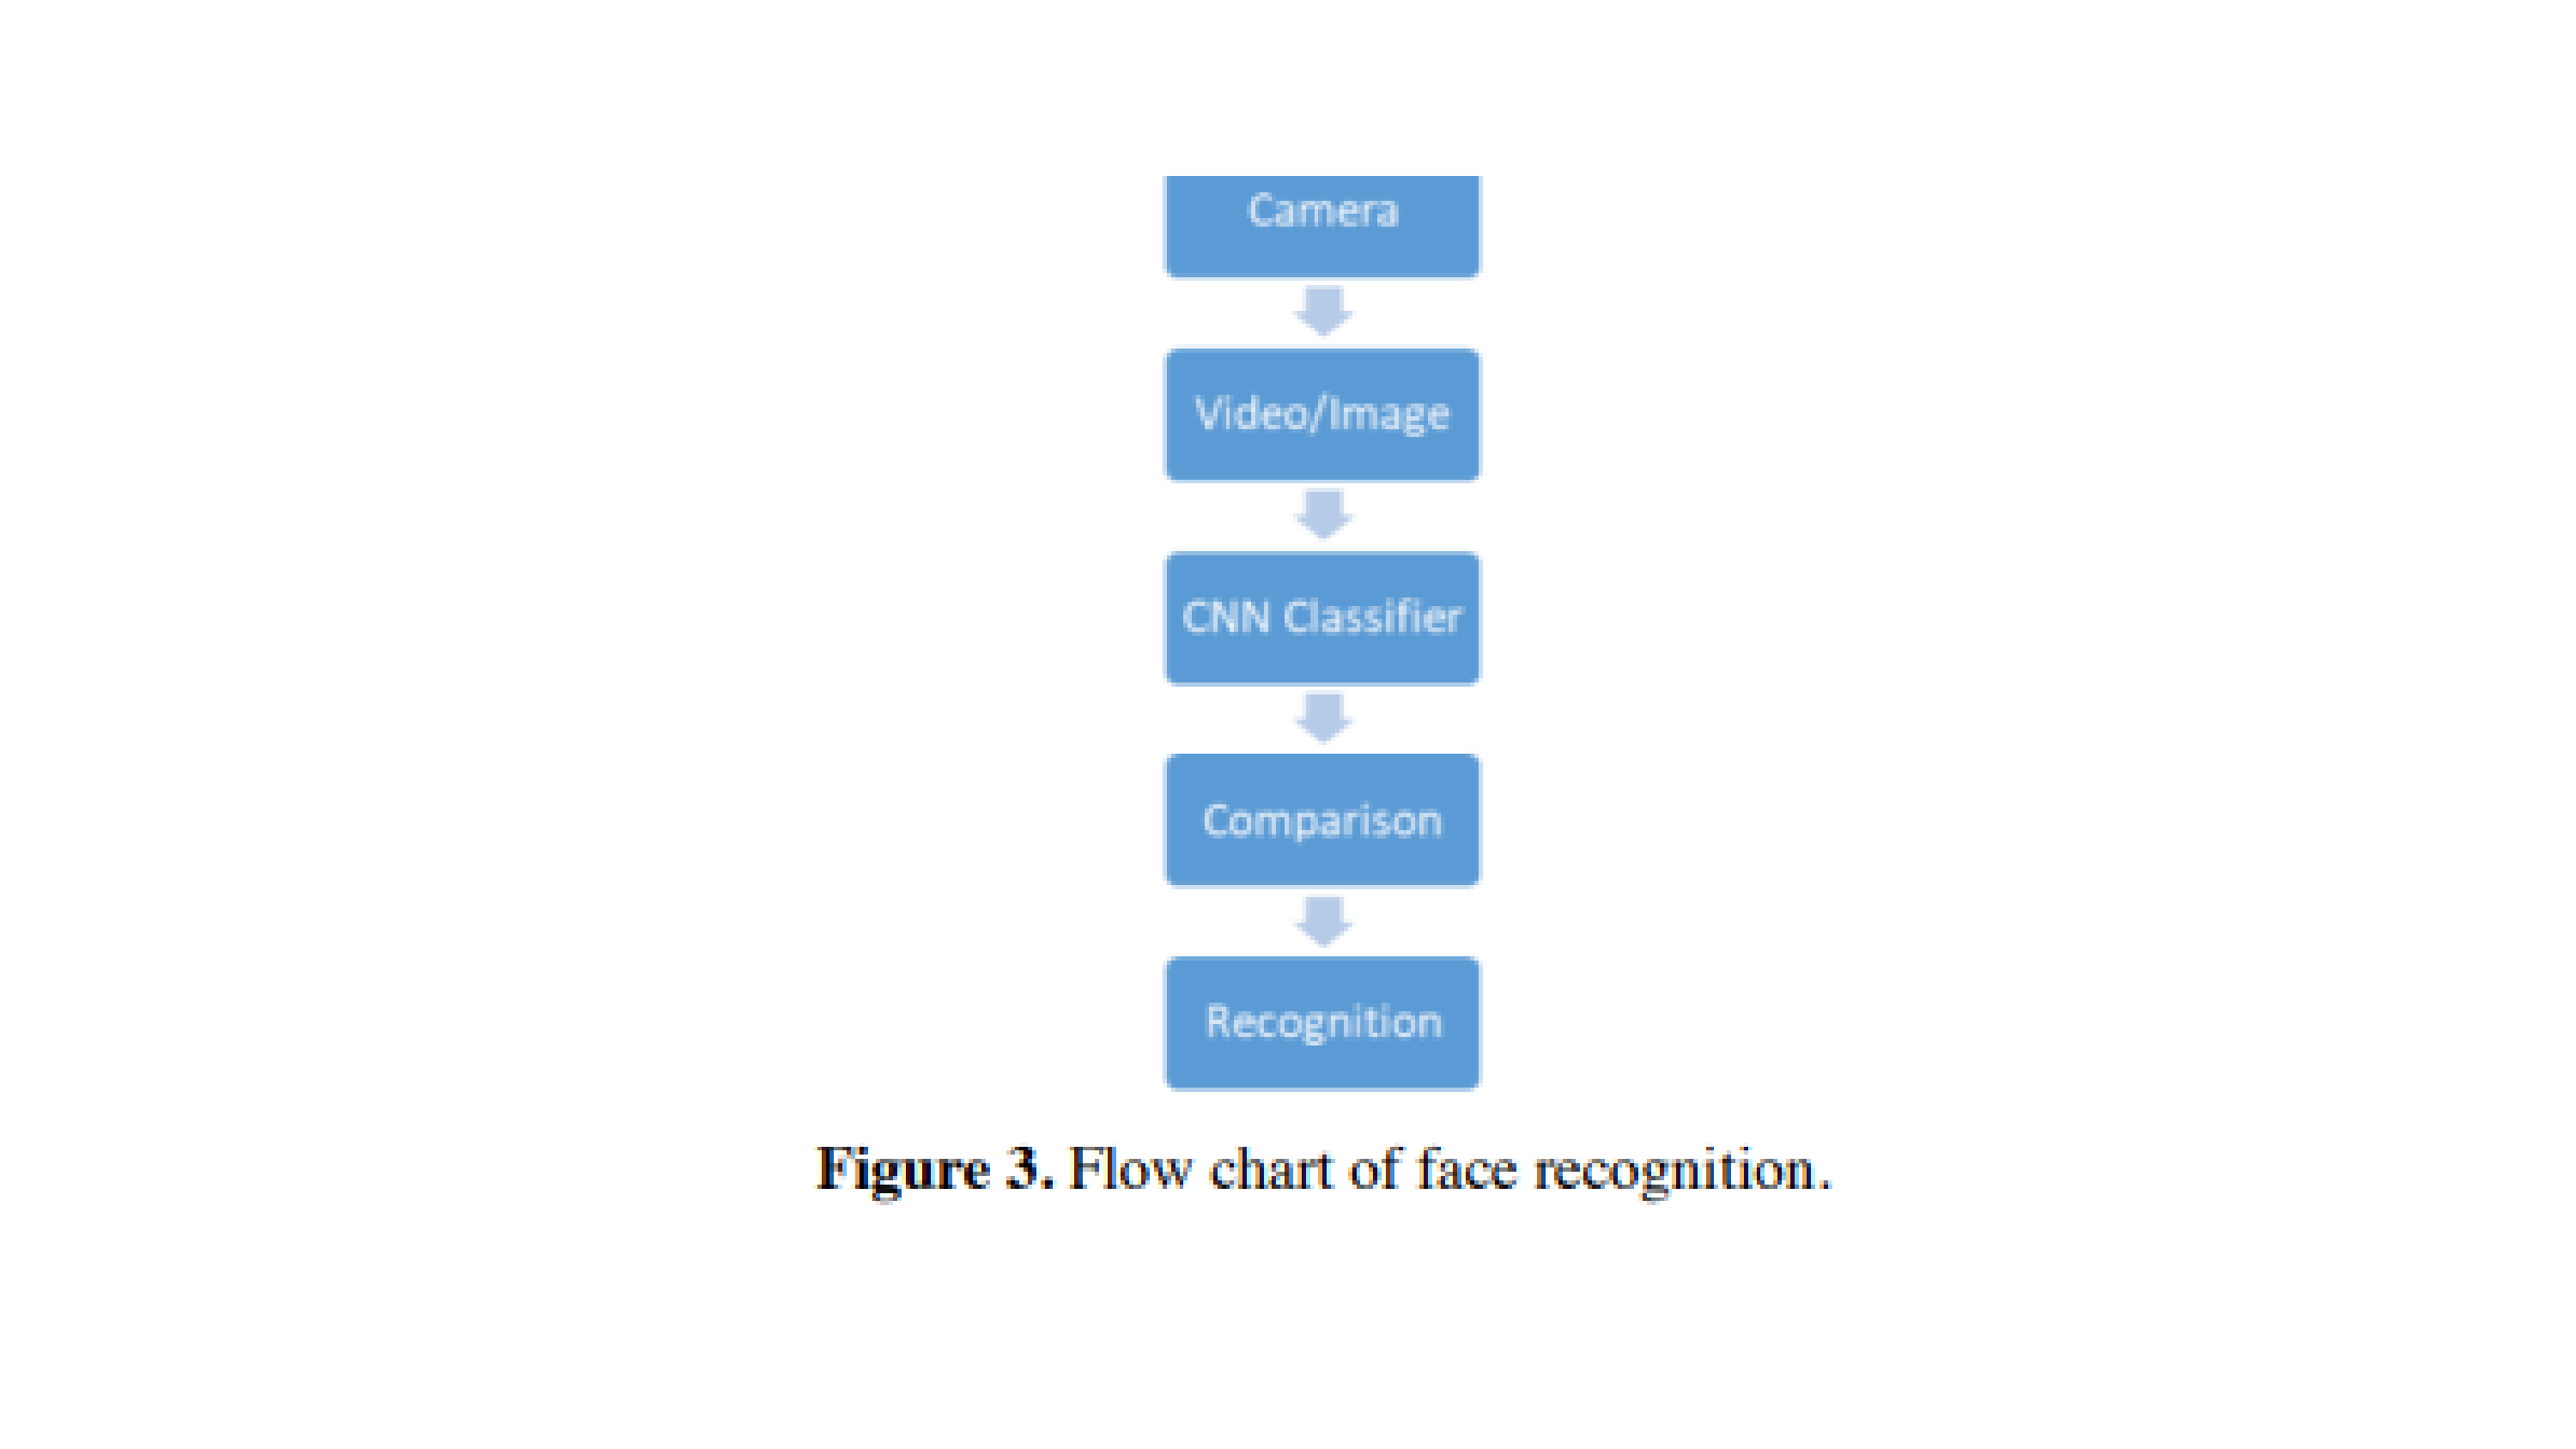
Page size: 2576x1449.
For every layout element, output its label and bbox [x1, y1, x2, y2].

text_box [783, 176, 1934, 1252]
